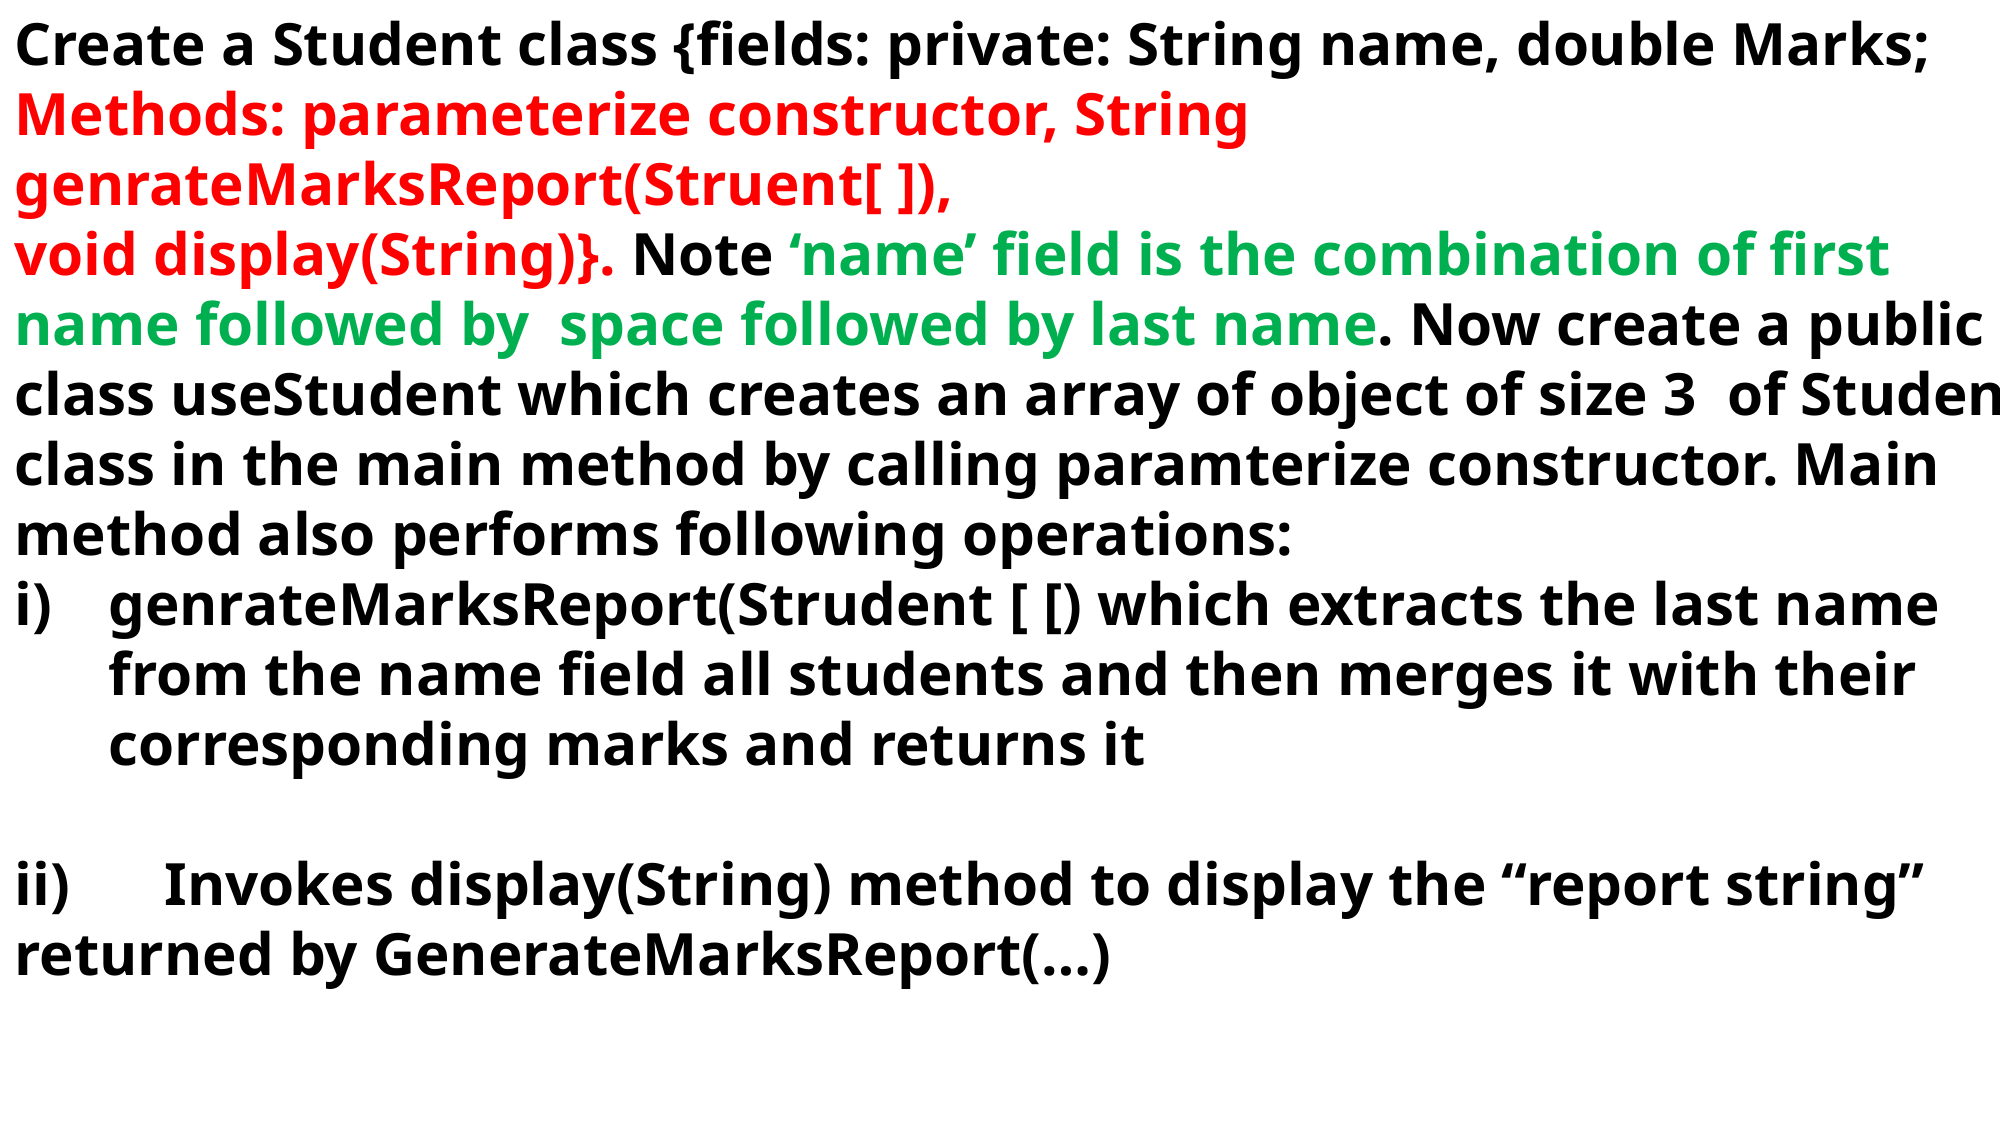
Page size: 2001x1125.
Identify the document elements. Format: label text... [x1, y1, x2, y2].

text_box Create a Student class {fields: private: String name, double Marks; Methods: parameterize constructor, String genrateMarksReport(Struent[ ]), void display(String)}. Note ‘name’ field is the combination of first name followed by space followed by last name. Now create a public class useStudent which creates an array of object of size 3 of Student class in the main method by calling paramterize constructor. Main method also performs following operations: genrateMarksReport(Strudent [ [) which extracts the last name from the name field all students and then merges it with their corresponding marks and returns it ii) Invokes display(String) method to display the “report string” returned by GenerateMarksReport(…) [0, 0, 2000, 995]
